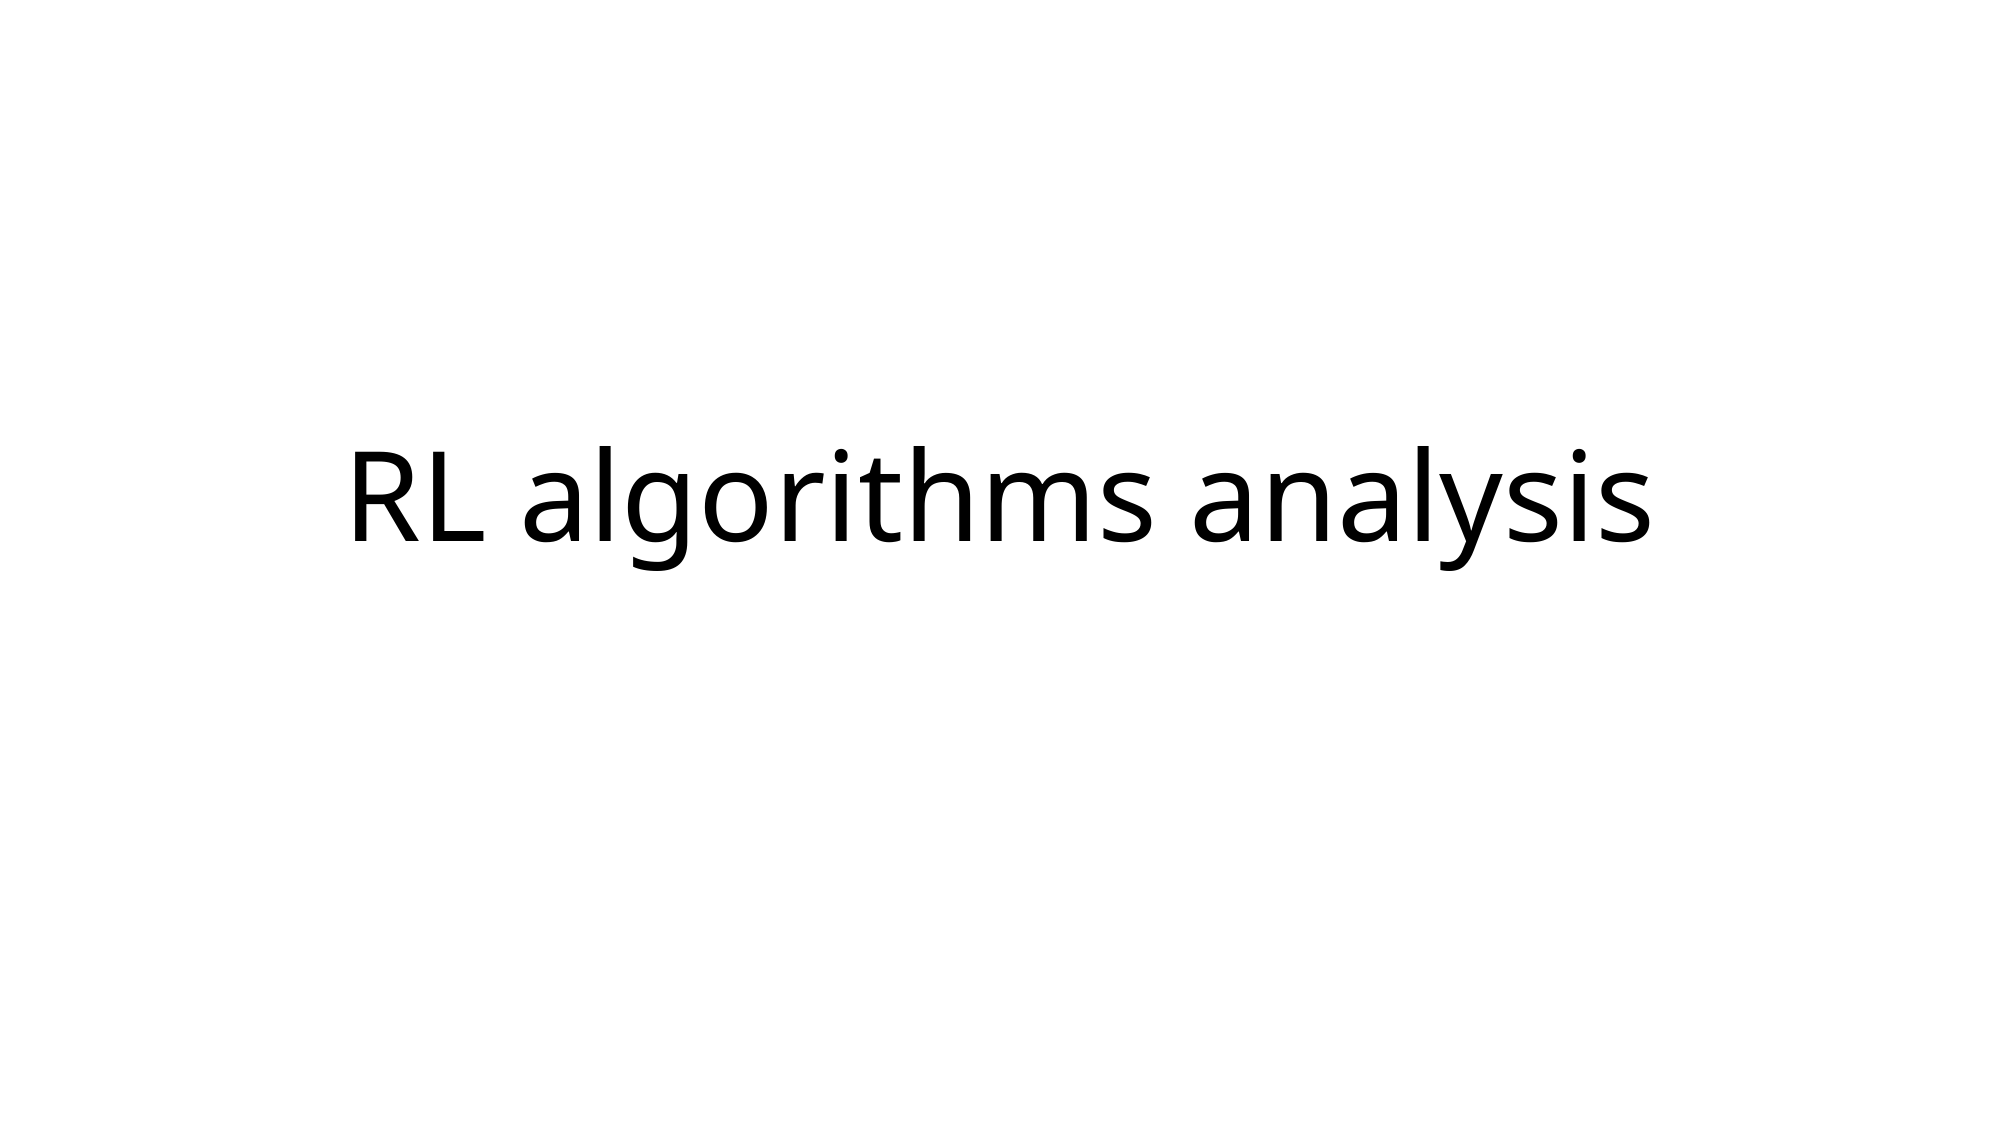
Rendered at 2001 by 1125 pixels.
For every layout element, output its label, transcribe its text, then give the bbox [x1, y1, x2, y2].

title RL algorithms analysis [249, 184, 1750, 576]
